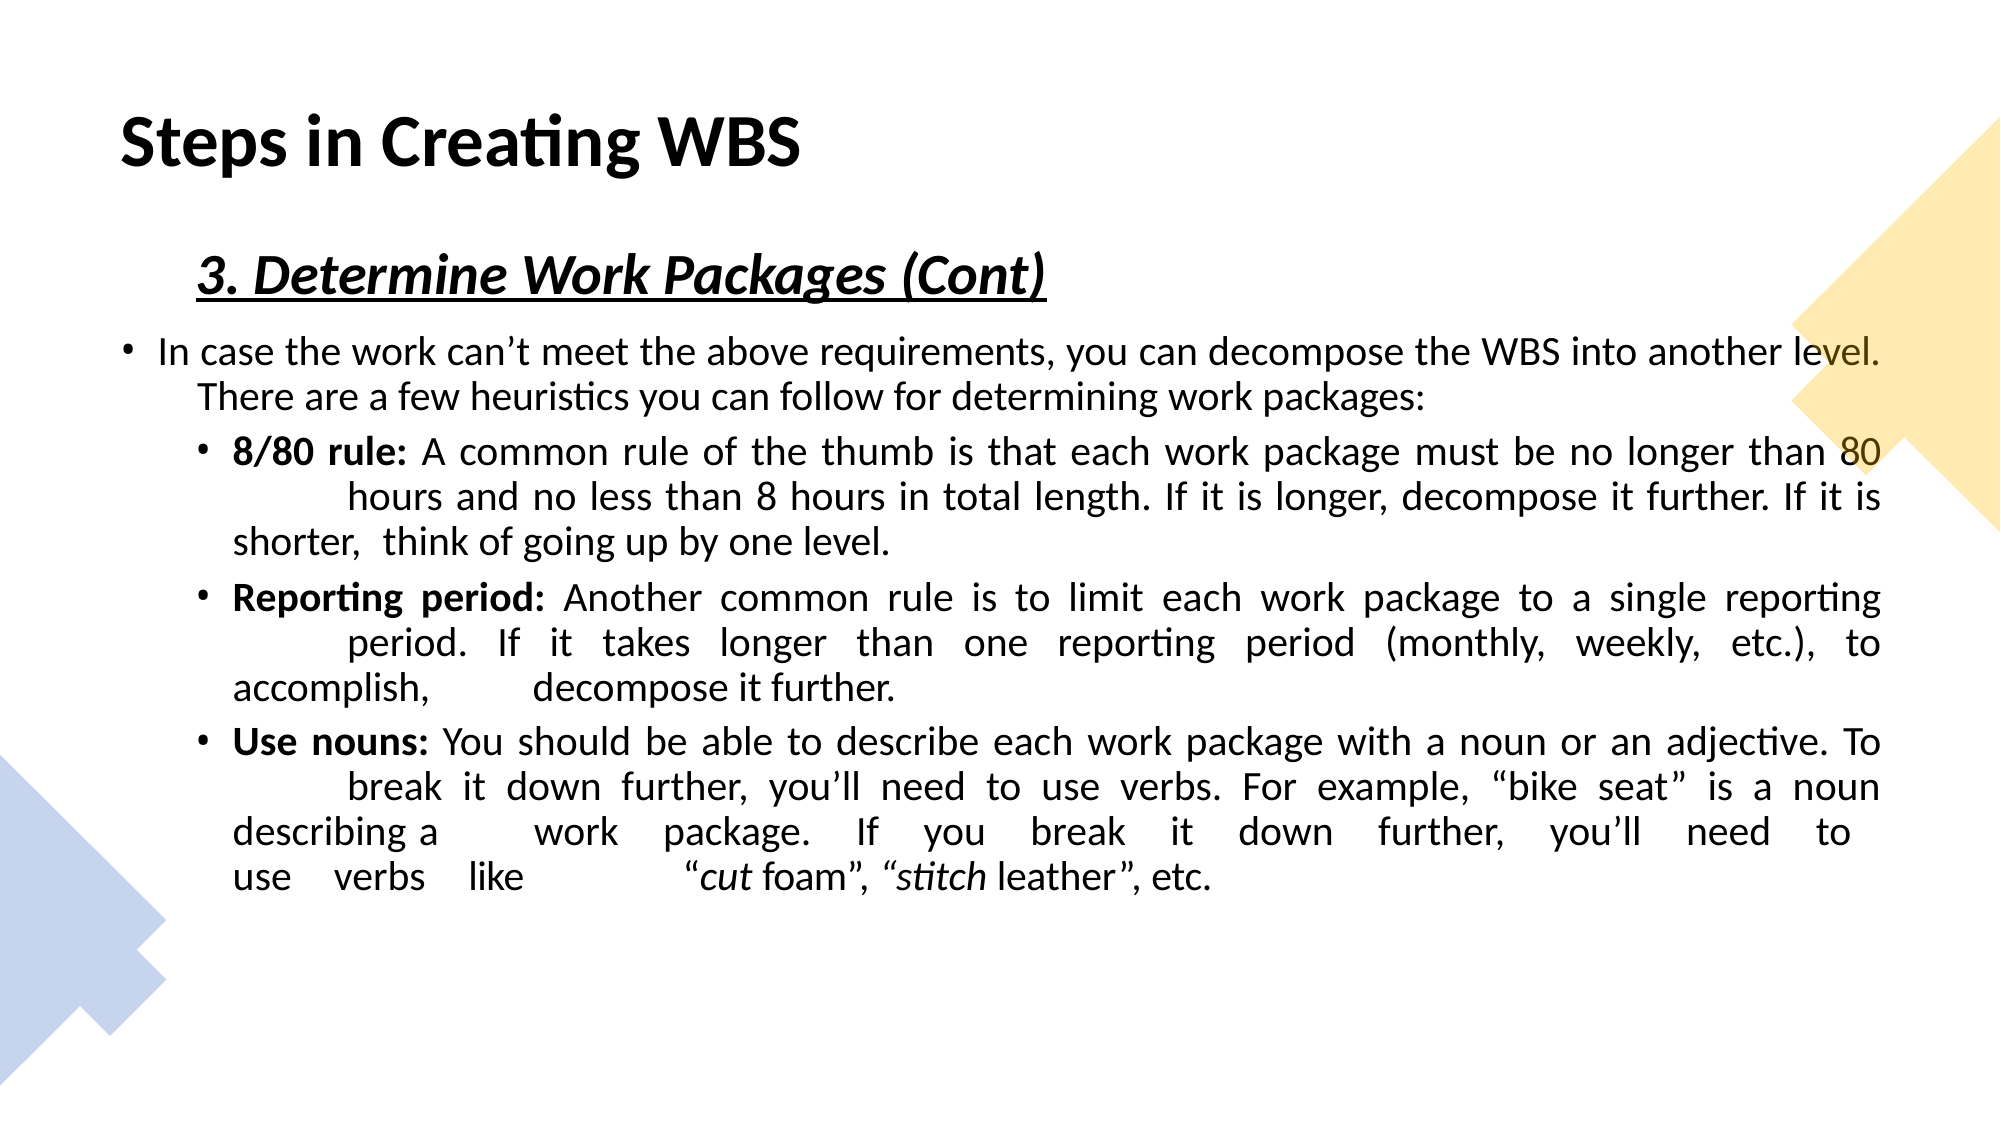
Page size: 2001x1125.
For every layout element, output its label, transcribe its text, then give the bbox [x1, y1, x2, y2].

title Steps in Creating WBS [118, 89, 806, 210]
text_box [1791, 116, 2000, 533]
text_box 3. Determine Work Packages (Cont) In case the work can’t meet the above requirements, you can decompose the WBS into another level. There are a few heuristics you can follow for determining work packages: 8/80 rule: A common rule of the thumb is that each work package must be no longer than 80 hours and no less than 8 hours in total length. If it is longer, decompose it further. If it is shorter, think of going up by one level. Reporting period: Another common rule is to limit each work package to a single reporting period. If it takes longer than one reporting period (monthly, weekly, etc.), to accomplish, decompose it further. Use nouns: You should be able to describe each work package with a noun or an adjective. To break it down further, you’ll need to use verbs. For example, “bike seat” is a noun describing a work package. If you break it down further, you’ll need to use verbs like “cut foam”, “stitch leather”, etc. [118, 210, 1882, 899]
text_box [0, 754, 167, 1086]
